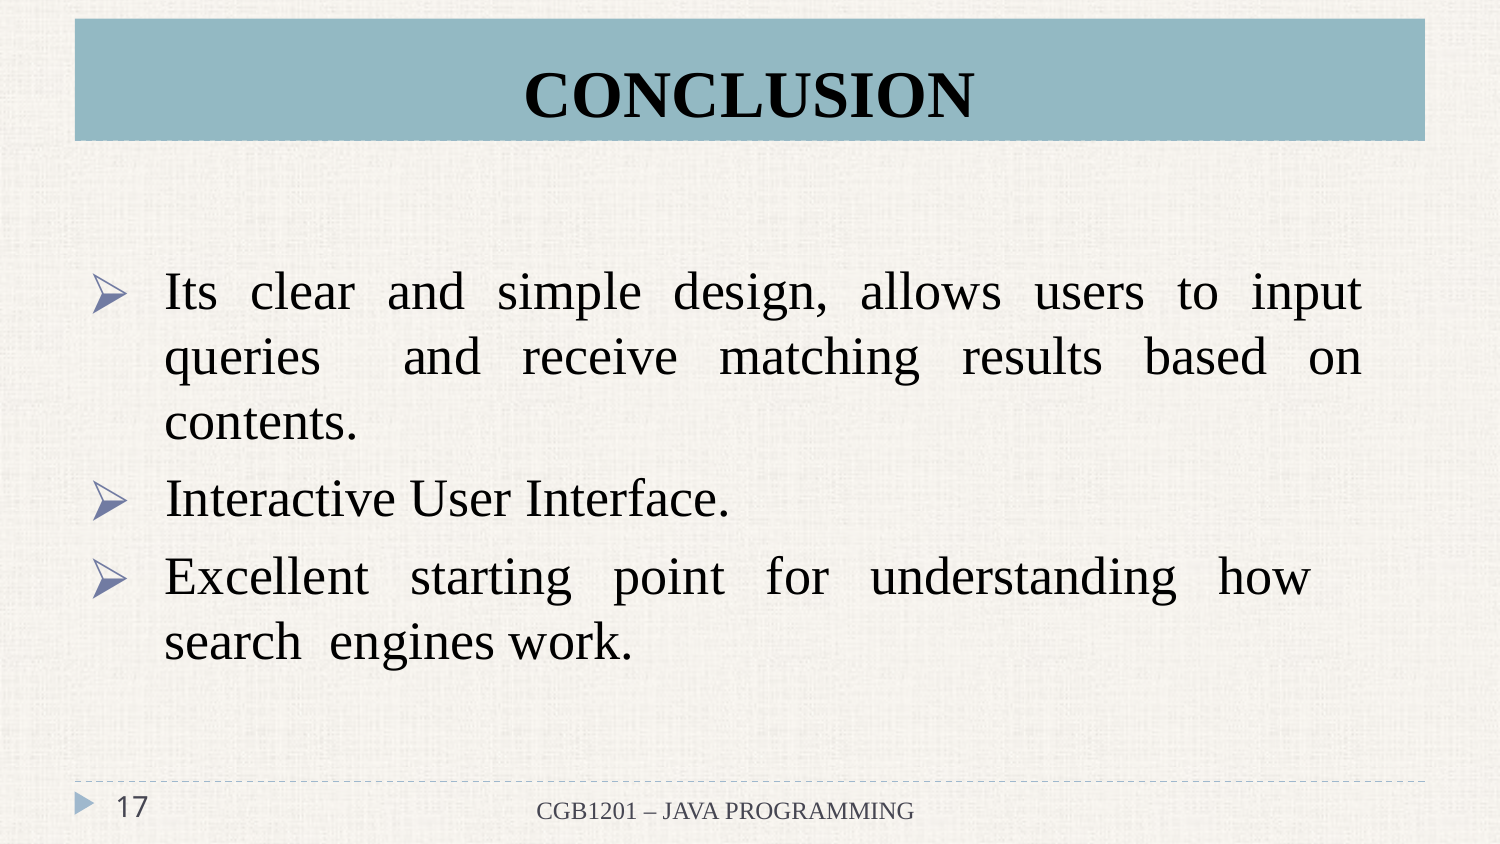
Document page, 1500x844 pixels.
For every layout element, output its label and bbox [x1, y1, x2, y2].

text_box [0, 0, 1500, 844]
